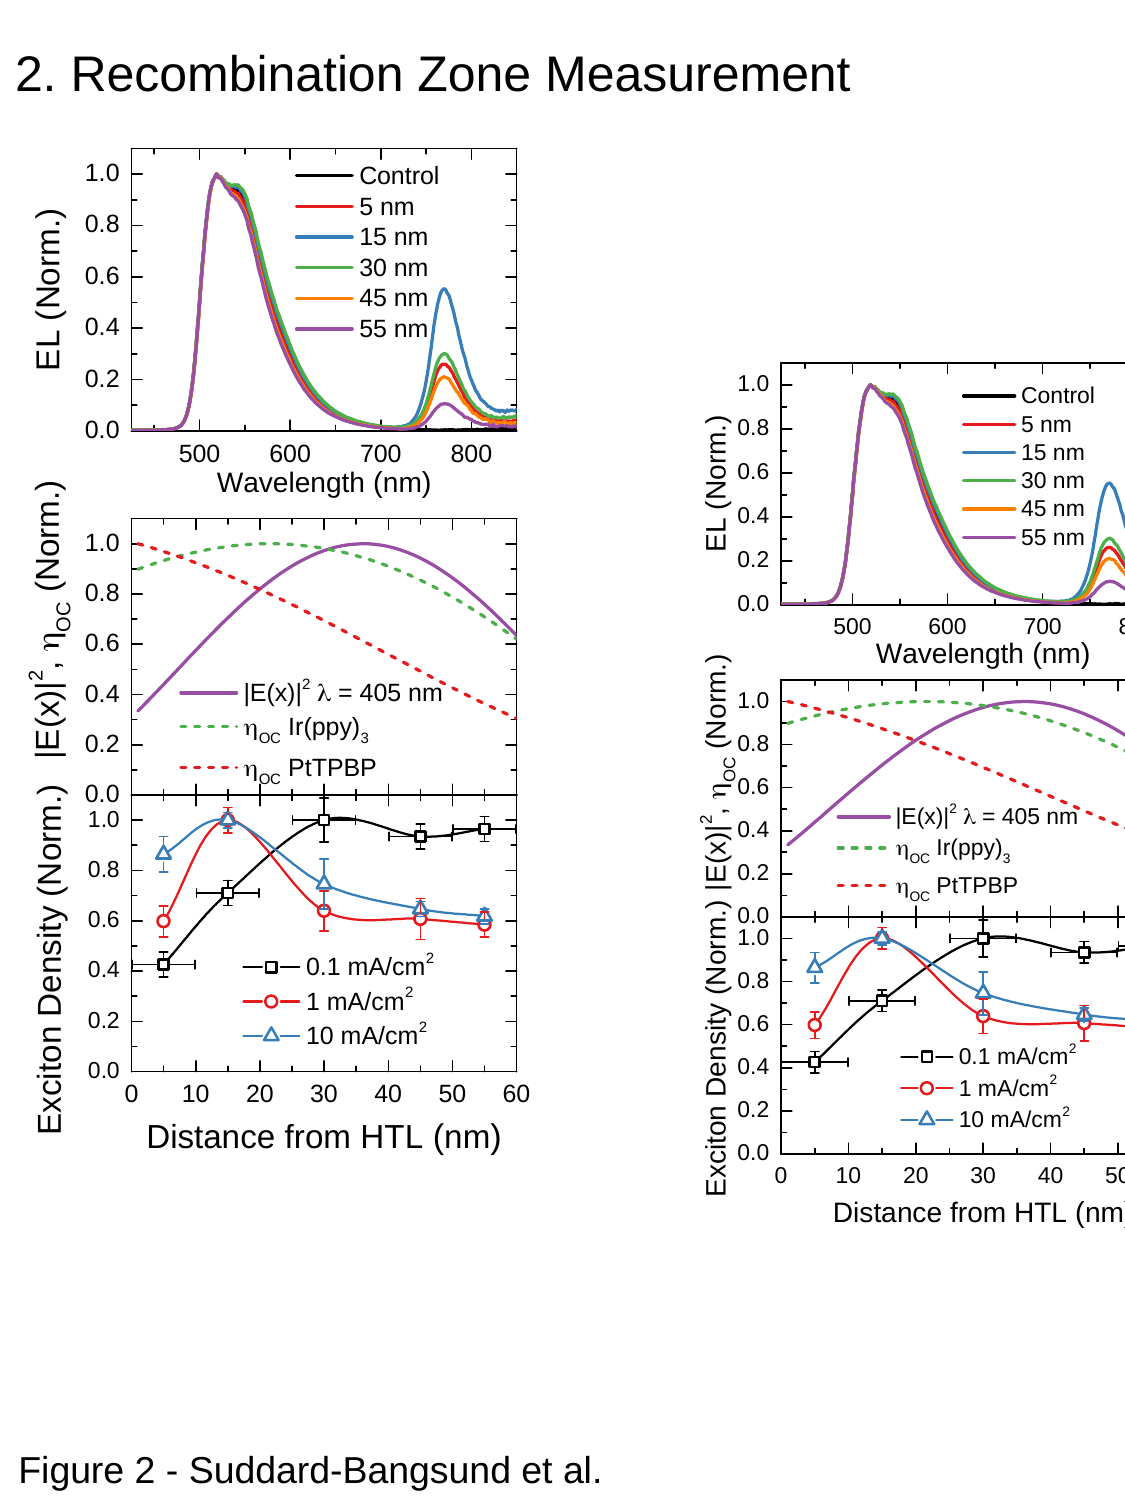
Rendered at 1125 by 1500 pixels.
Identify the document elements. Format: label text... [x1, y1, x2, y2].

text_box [24, 127, 531, 1178]
title 2. Recombination Zone Measurement [0, 0, 1125, 151]
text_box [696, 344, 1125, 1245]
text_box Figure 2 - Suddard-Bangsund et al. [3, 1438, 618, 1499]
